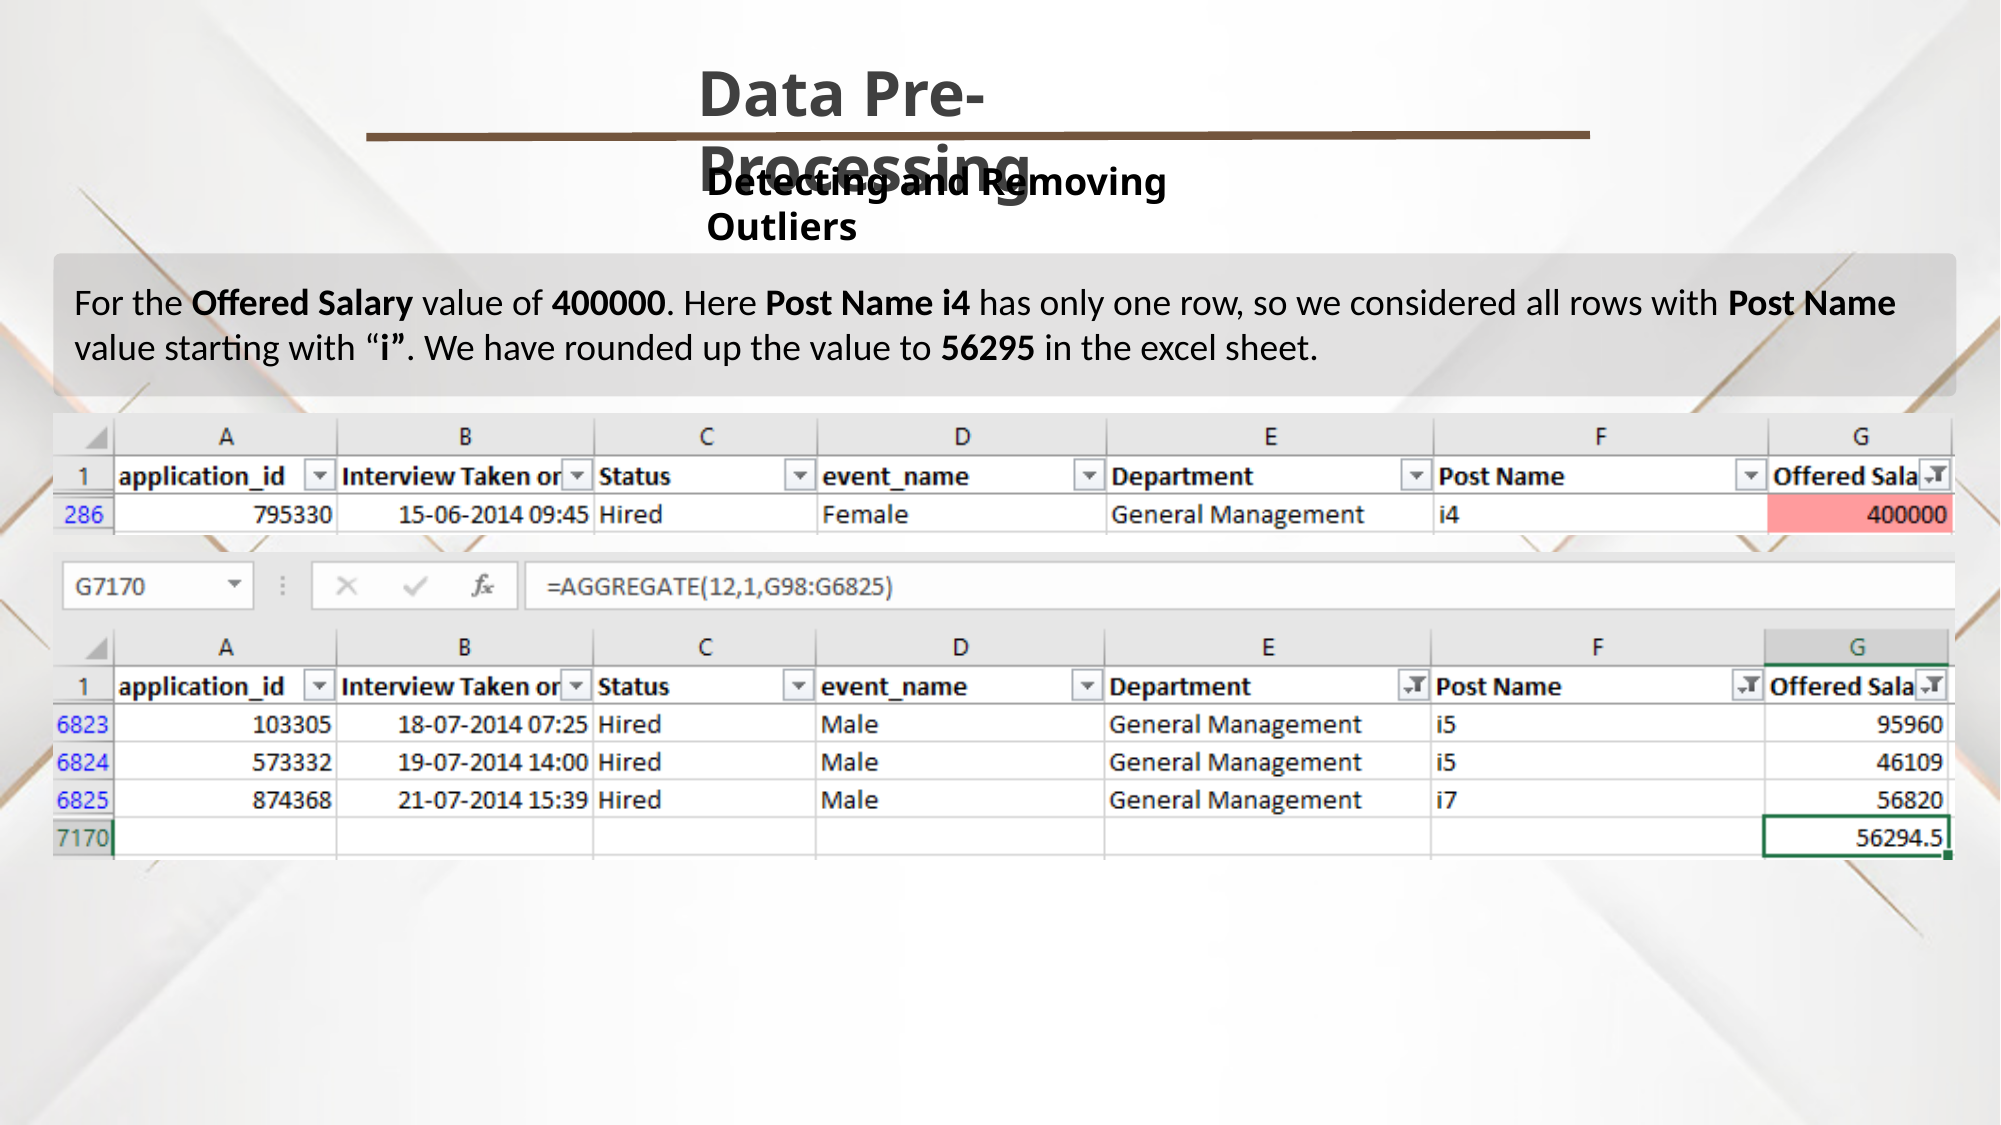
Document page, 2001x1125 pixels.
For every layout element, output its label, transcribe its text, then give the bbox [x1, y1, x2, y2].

text_box For the Offered Salary value of 400000. Here Post Name i4 has only one row, so we considered all rows with Post Name value starting with “i”. We have rounded up the value to 56295 in the excel sheet. [59, 270, 1955, 376]
text_box Detecting and Removing Outliers [691, 150, 1320, 256]
picture [0, 0, 2001, 1125]
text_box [366, 134, 1590, 138]
text_box Data Pre-Processing [682, 46, 1331, 134]
text_box Data Pre-Processing [682, 138, 1331, 211]
text_box [52, 252, 1958, 398]
